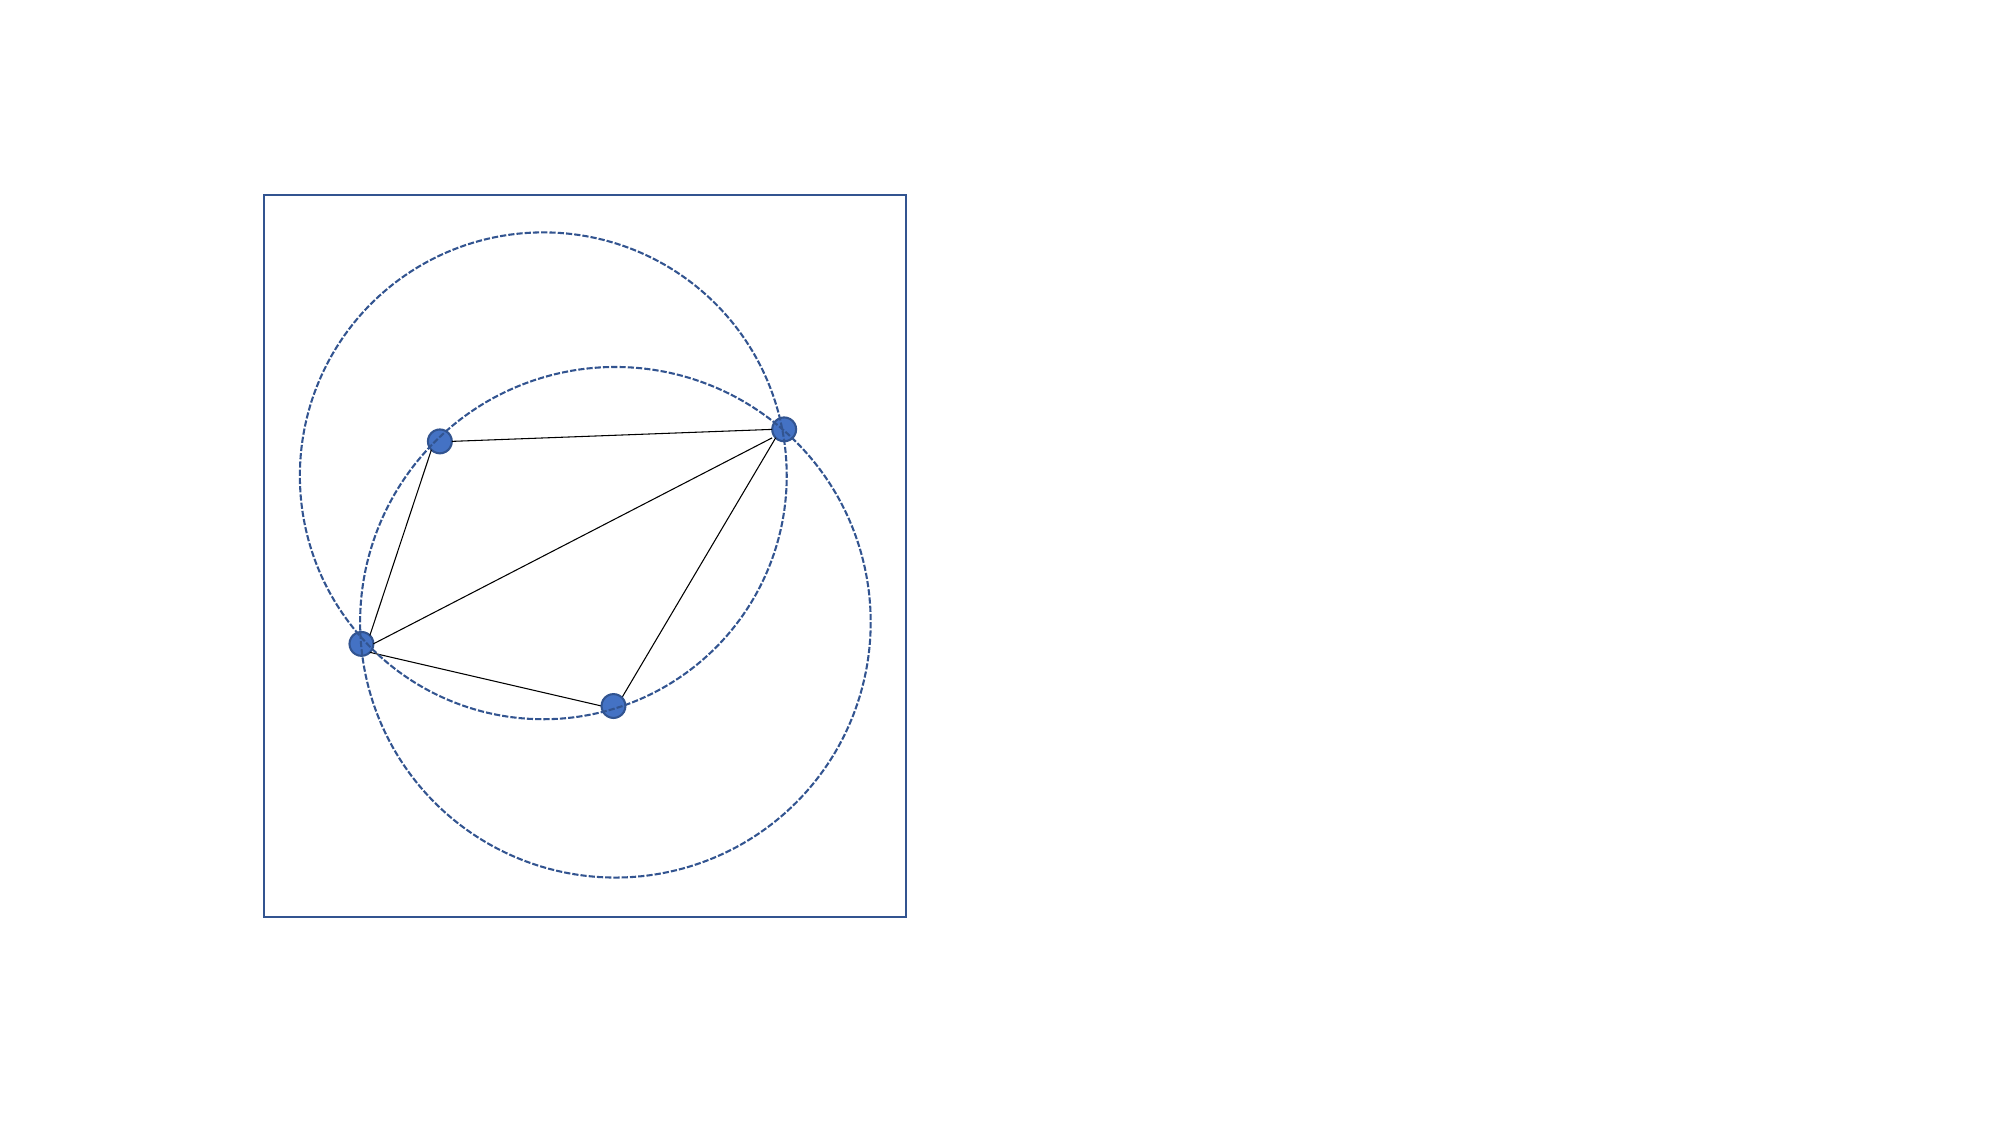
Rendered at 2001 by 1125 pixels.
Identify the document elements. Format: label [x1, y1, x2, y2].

text_box [369, 449, 373, 636]
text_box [369, 652, 602, 706]
text_box [451, 429, 773, 437]
text_box [373, 437, 773, 644]
text_box [621, 437, 776, 698]
text_box [263, 194, 907, 918]
